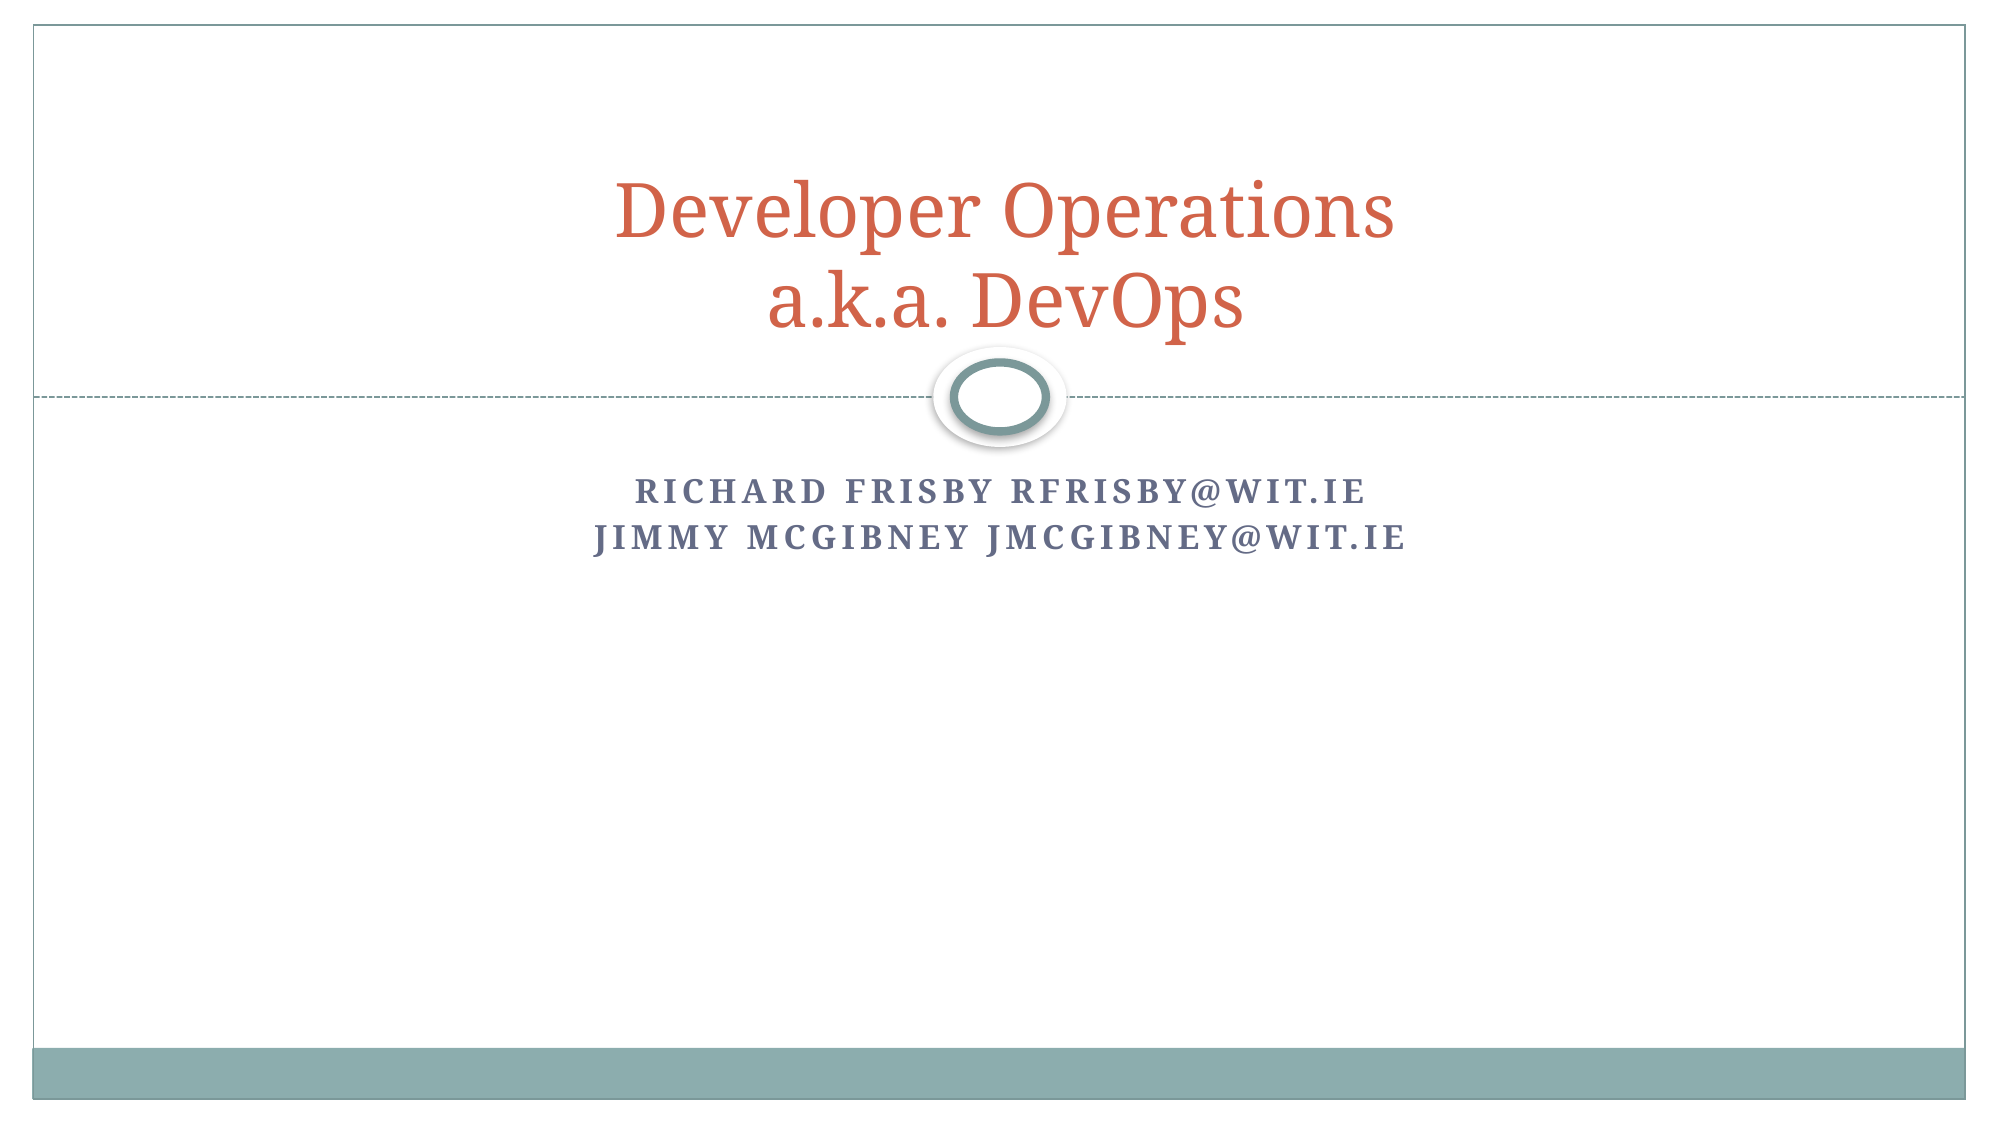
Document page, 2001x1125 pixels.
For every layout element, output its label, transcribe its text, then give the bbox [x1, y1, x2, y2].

subtitle Richard Frisby rfrisby@wit.ie Jimmy McGibney jmcgibney@wit.ie [300, 462, 1700, 750]
title Developer Operations a.k.a. DevOps [303, 62, 1709, 350]
